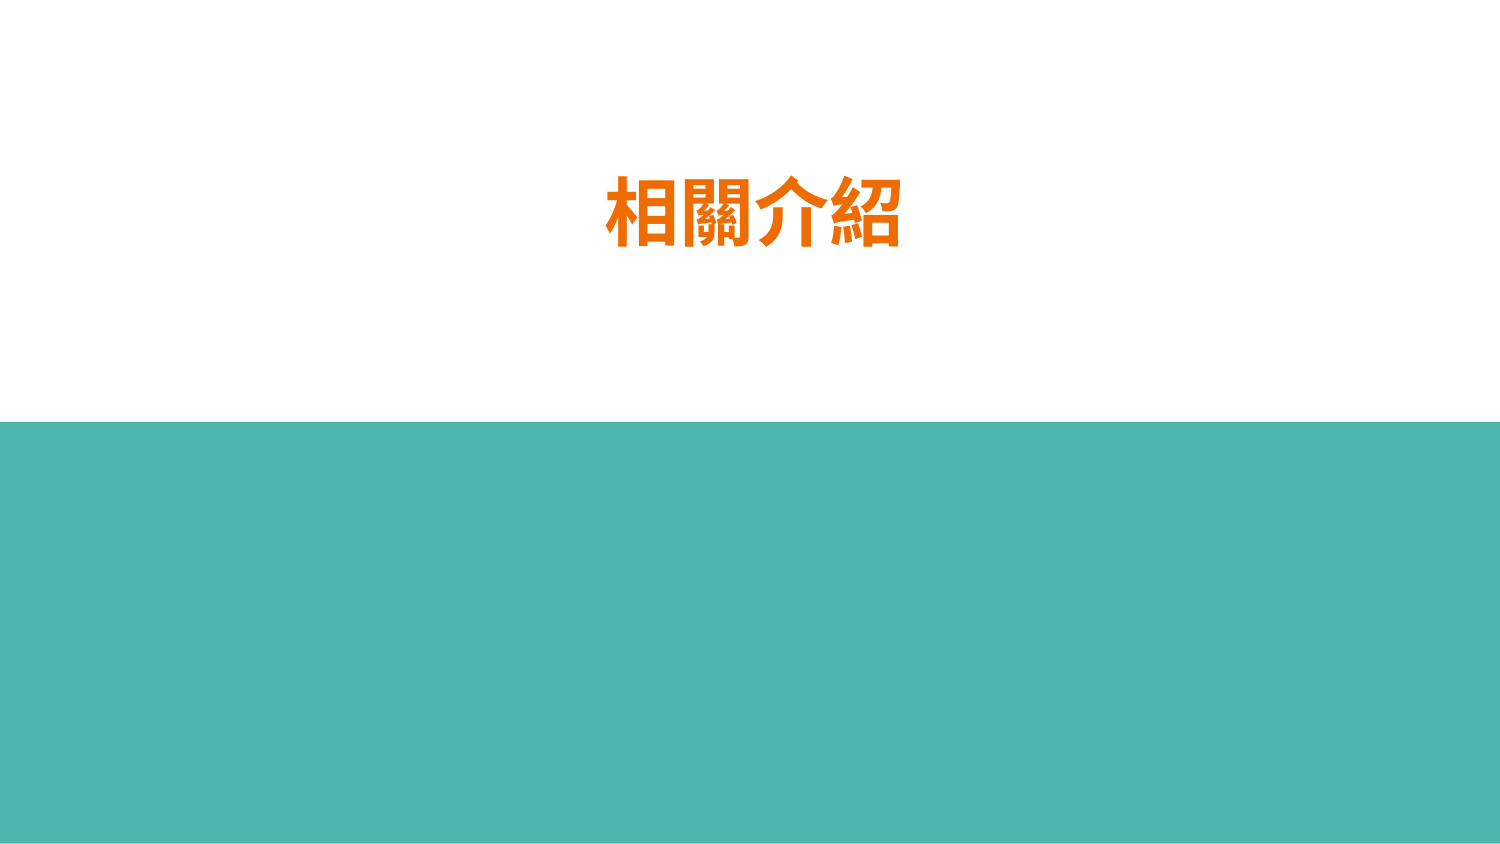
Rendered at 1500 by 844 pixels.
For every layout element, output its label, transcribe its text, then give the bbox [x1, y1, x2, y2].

title 相關介紹 [51, 133, 1458, 289]
